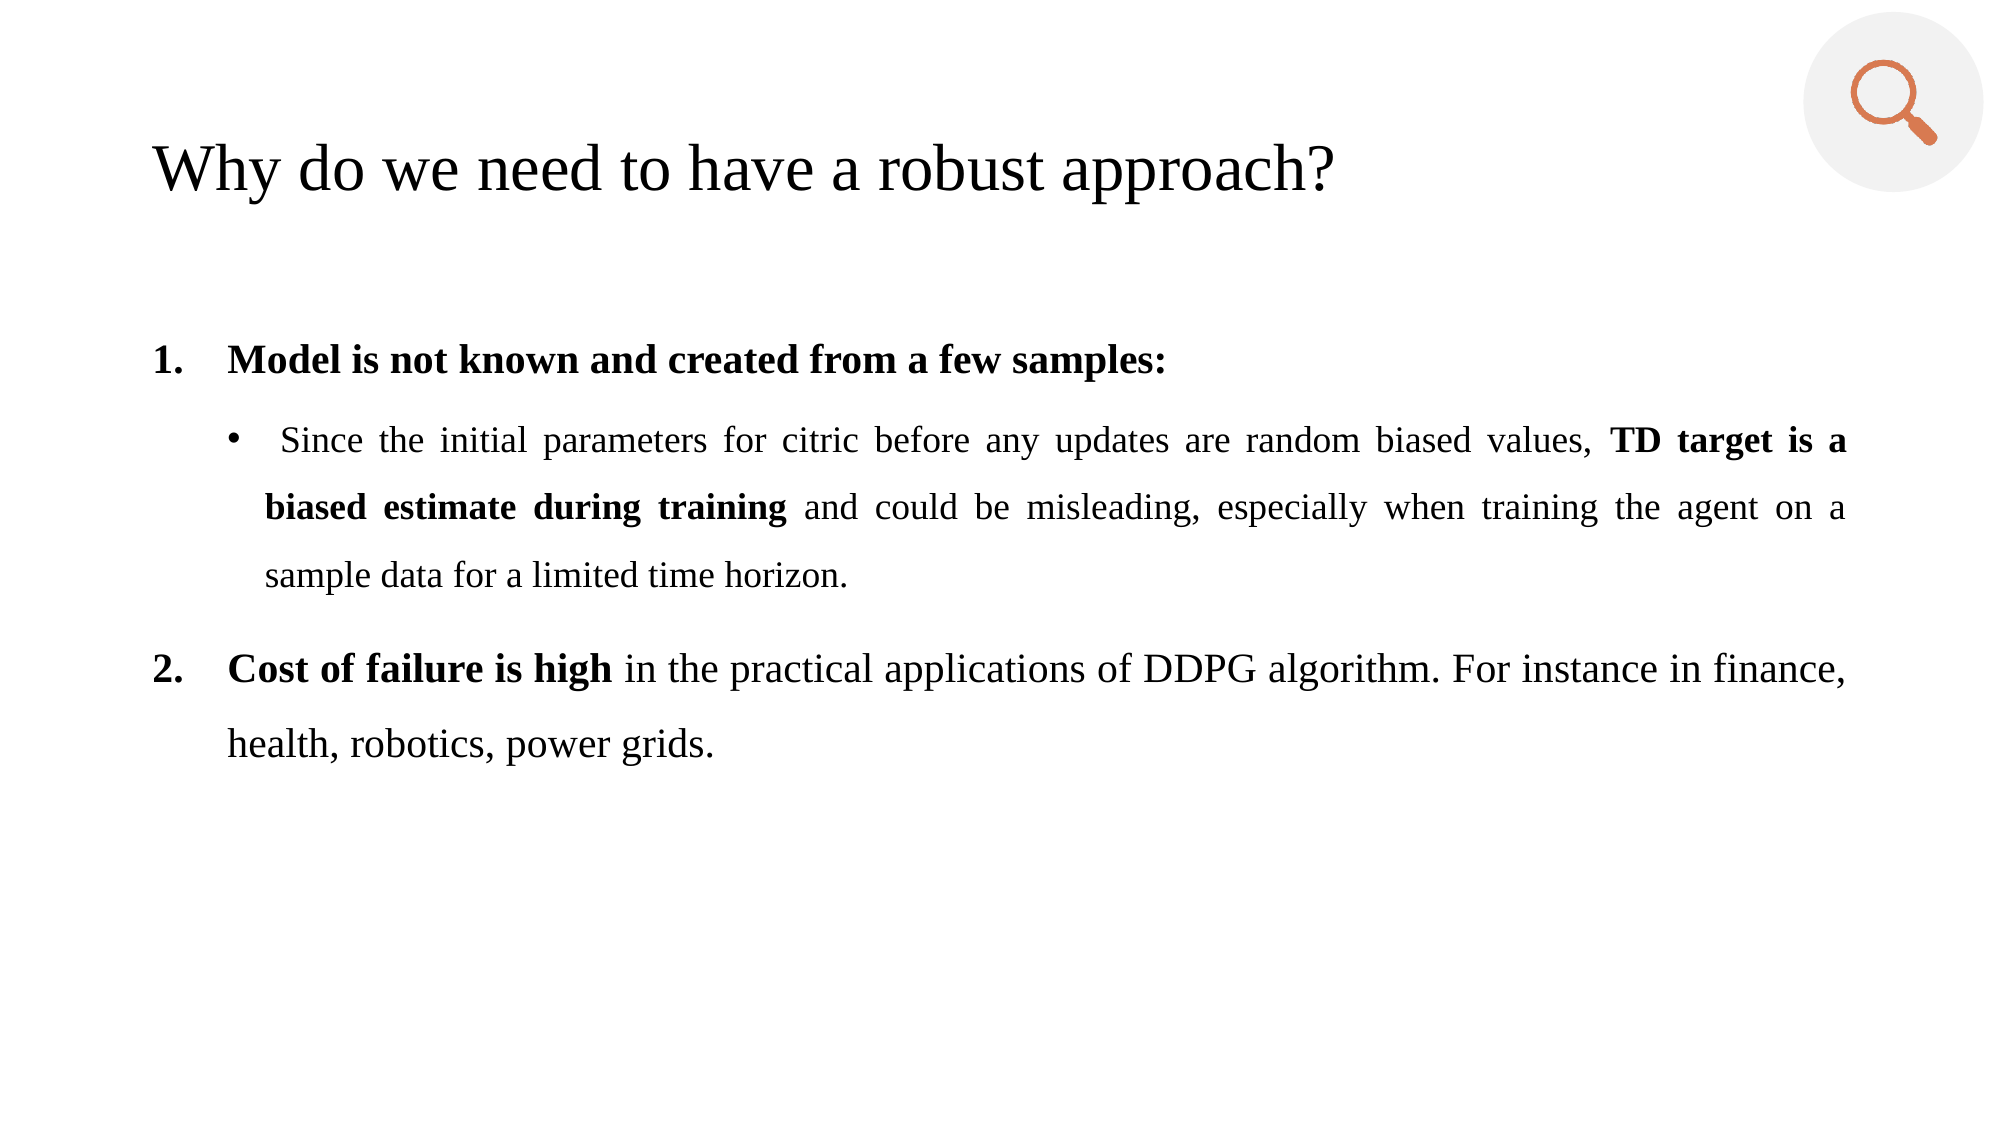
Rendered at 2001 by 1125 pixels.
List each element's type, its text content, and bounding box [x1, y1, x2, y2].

title Why do we need to have a robust approach? [137, 59, 1863, 278]
text_box [1803, 11, 1984, 193]
list Model is not known and created from a few samples: Since the initial parameters for citric before any updates are random biased values, TD target is a biased estimate during training and could be misleading, especially when training the agent on a sample data for a limited time horizon. Cost of failure is high in the practical applications of DDPG algorithm. For instance in finance, health, robotics, power grids. [137, 299, 1863, 1014]
text_box [1841, 49, 1946, 155]
